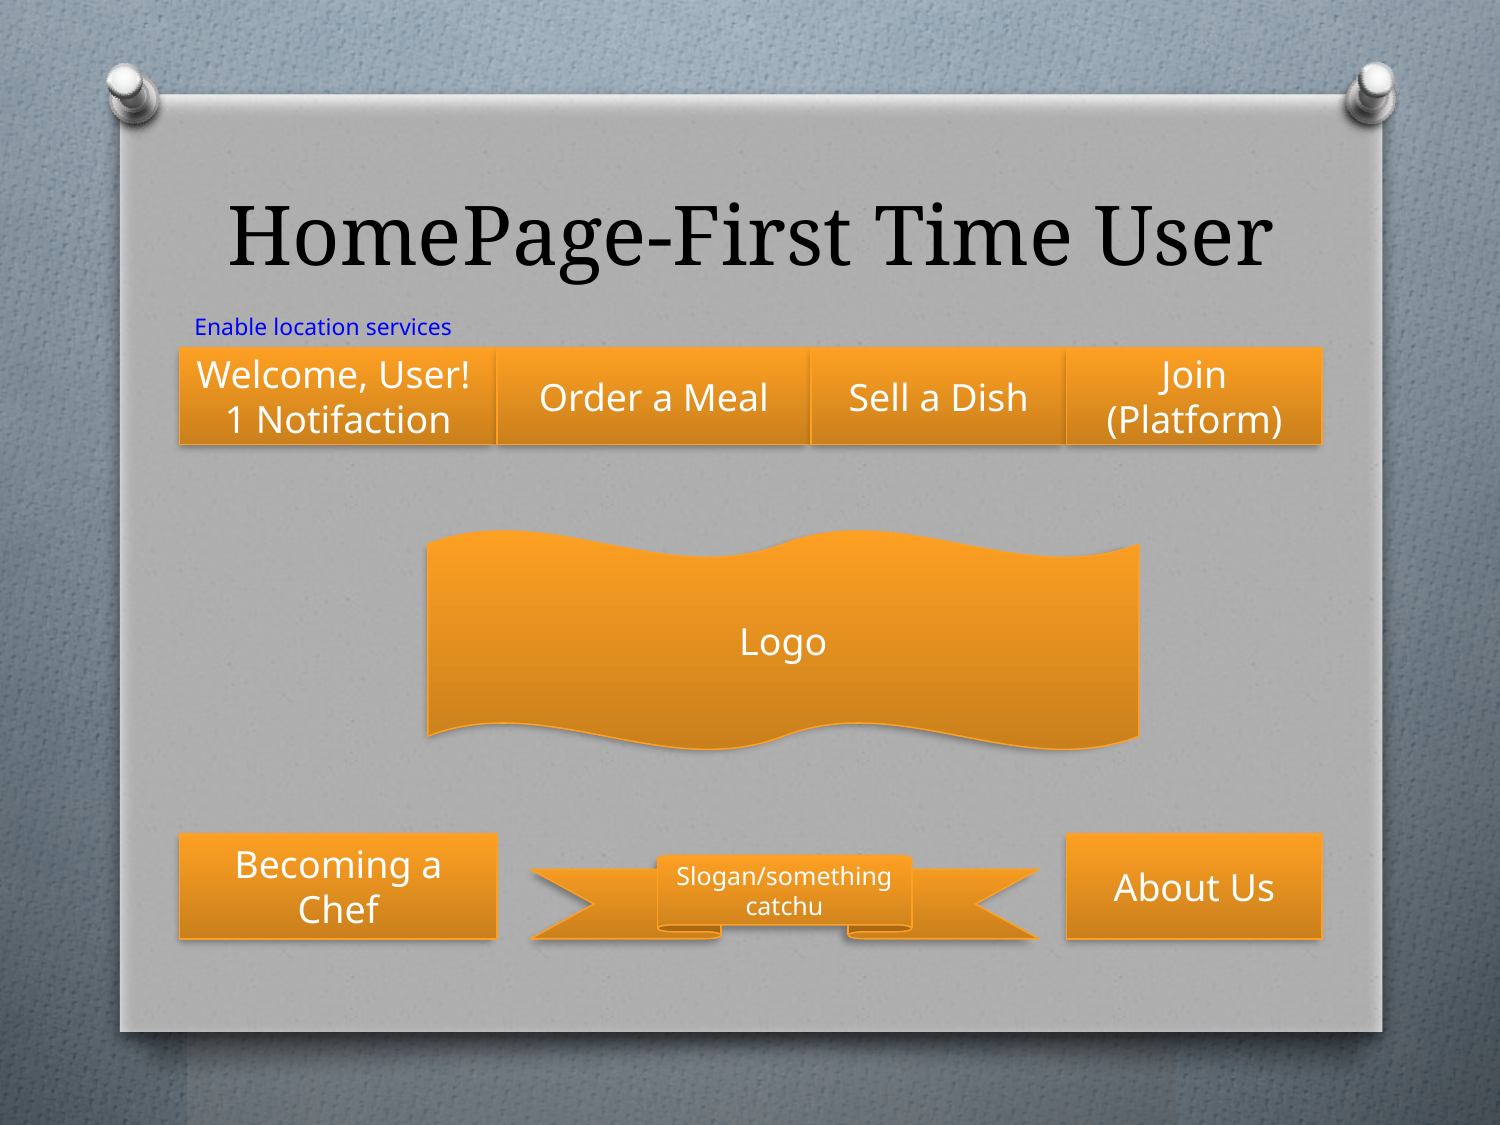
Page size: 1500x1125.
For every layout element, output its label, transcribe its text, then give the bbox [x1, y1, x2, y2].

text_box Slogan/something catchu [529, 854, 1040, 940]
text_box Welcome, User! 1 Notifaction [179, 347, 496, 445]
title HomePage-First Time User [179, 134, 1323, 332]
text_box About Us [1066, 833, 1323, 940]
text_box Becoming a Chef [179, 833, 498, 940]
picture [1317, 35, 1439, 156]
text_box Join (Platform) [1066, 347, 1323, 445]
text_box Logo [427, 530, 1140, 751]
text_box Order a Meal [496, 347, 810, 445]
picture [75, 29, 198, 153]
text_box Sell a Dish [810, 347, 1066, 445]
text_box Enable location services [179, 304, 498, 347]
